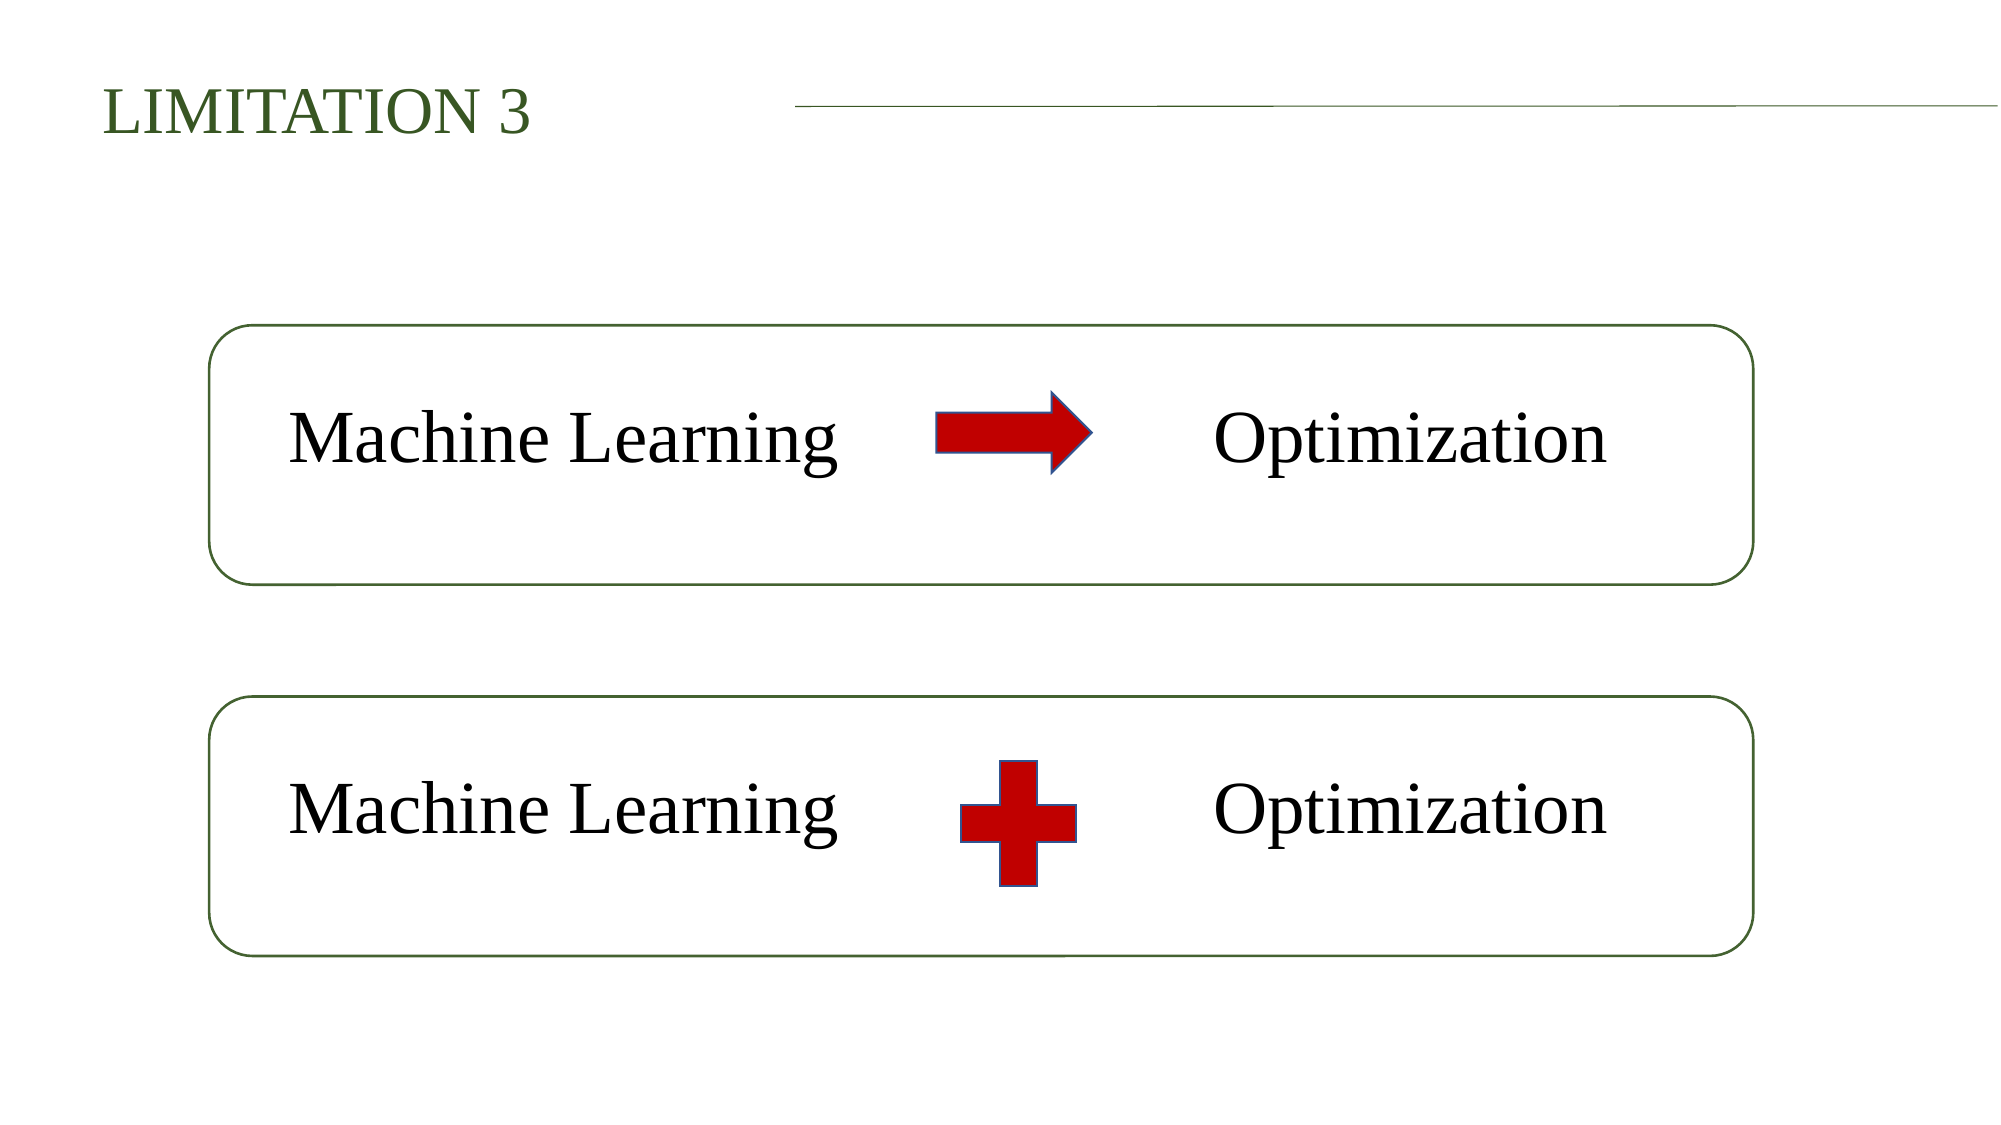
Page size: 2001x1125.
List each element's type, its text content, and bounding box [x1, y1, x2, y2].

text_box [209, 325, 1754, 585]
text_box LIMITATION 3 [87, 59, 796, 154]
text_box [209, 696, 1754, 956]
